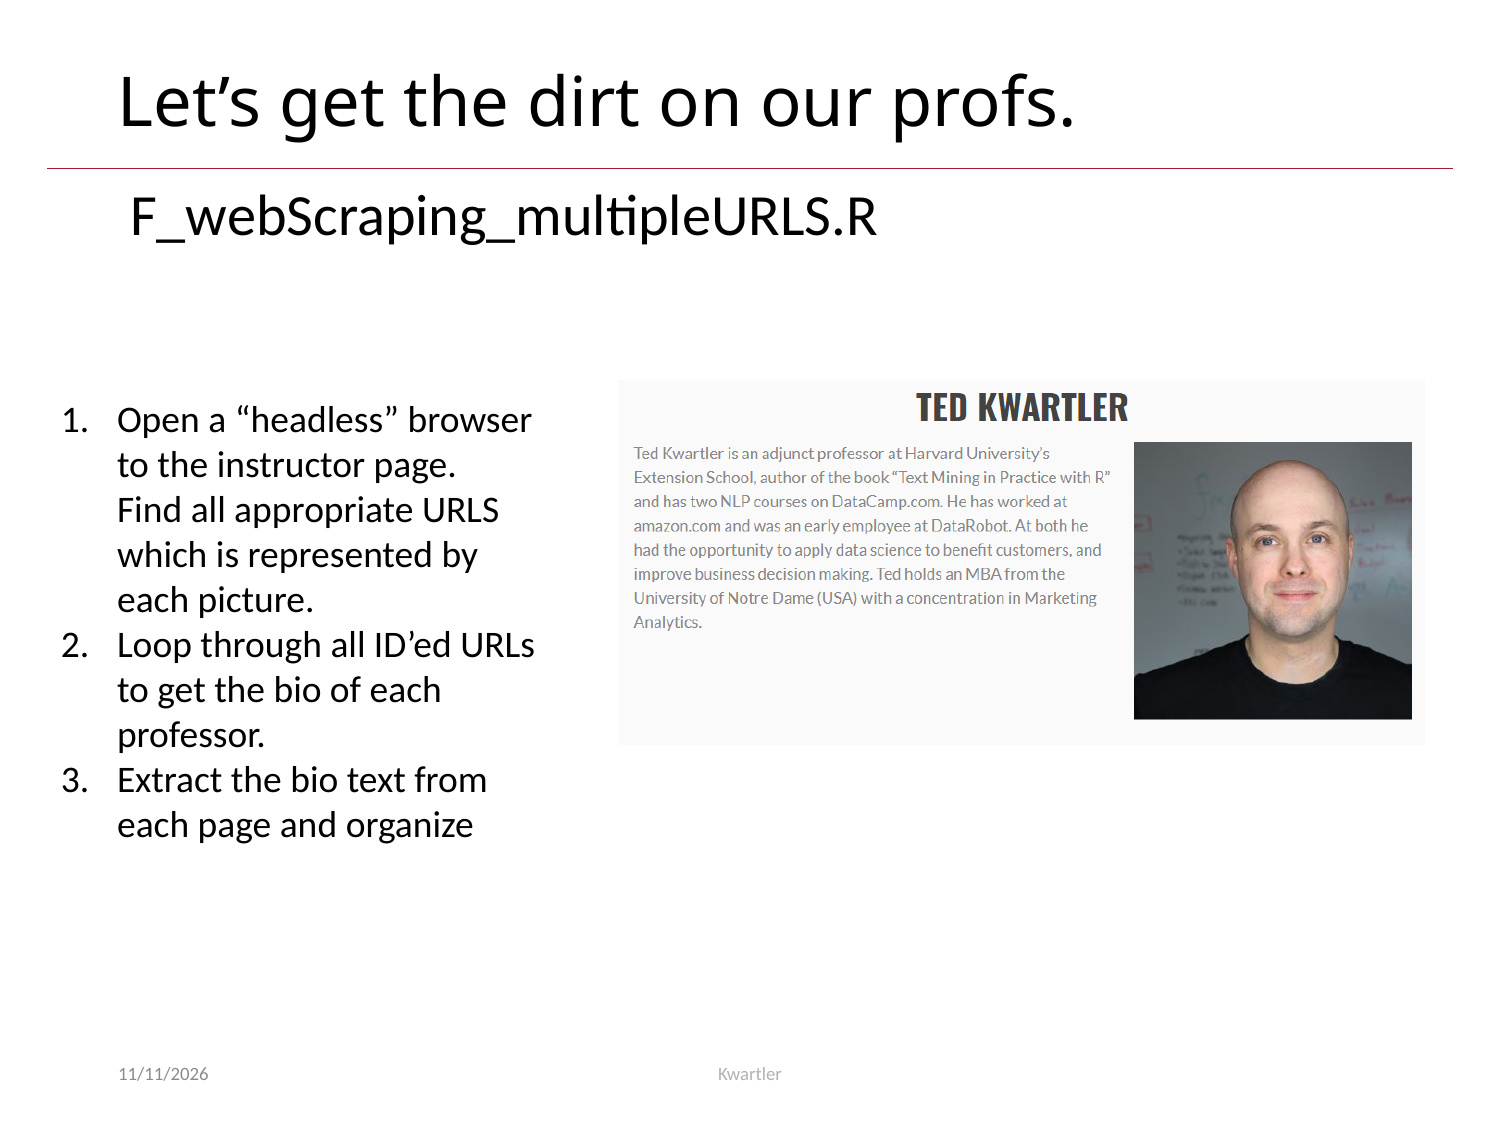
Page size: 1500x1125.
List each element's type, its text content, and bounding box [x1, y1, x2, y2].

title Let’s get the dirt on our profs. [103, 59, 1397, 157]
text_box Open a “headless” browser to the instructor page. Find all appropriate URLS which is represented by each picture. Loop through all ID’ed URLs to get the bio of each professor. Extract the bio text from each page and organize [46, 387, 553, 898]
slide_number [103, 1042, 441, 1103]
footer Kwartler [496, 1042, 1004, 1103]
text_box F_webScraping_multipleURLS.R [115, 170, 894, 255]
picture [618, 380, 1425, 745]
